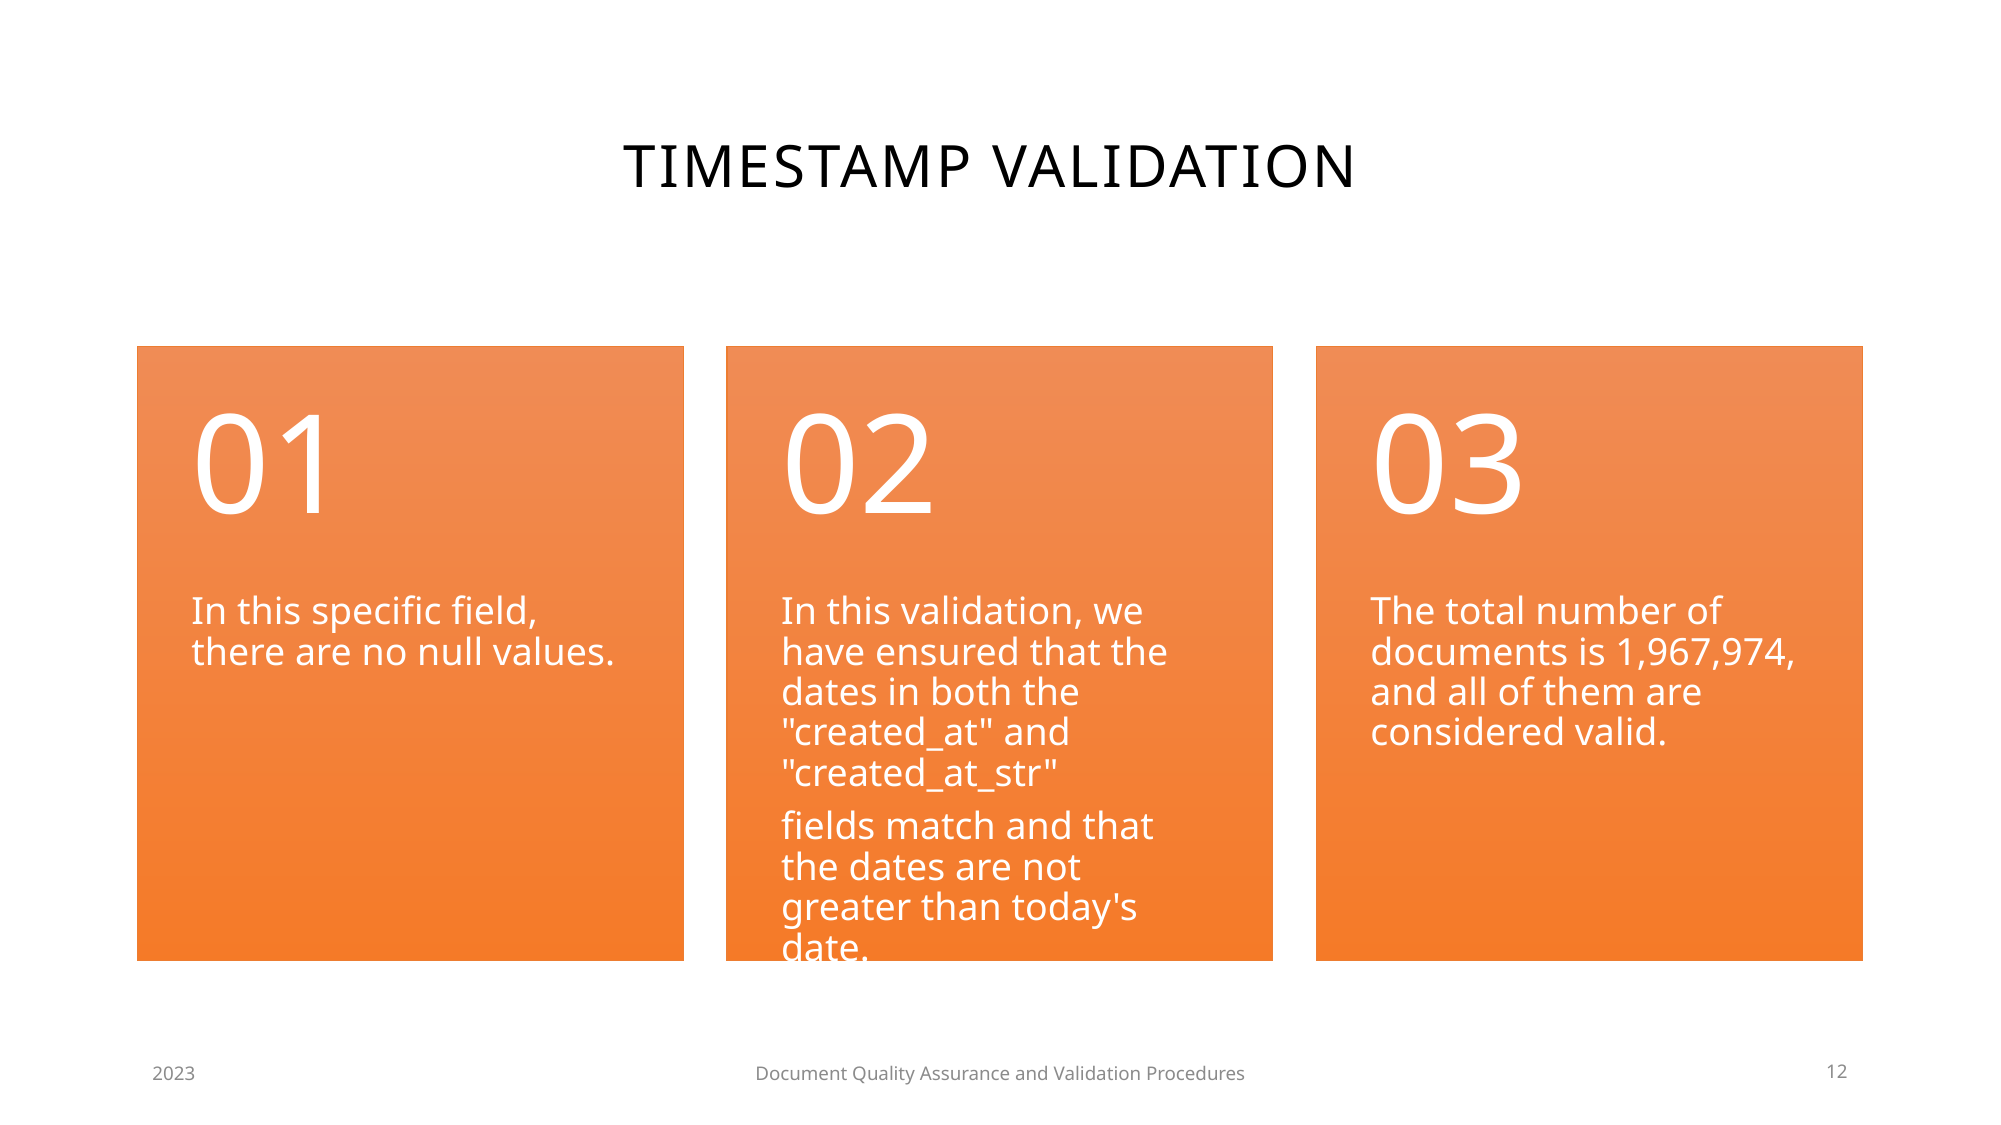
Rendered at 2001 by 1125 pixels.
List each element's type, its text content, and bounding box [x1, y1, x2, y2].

title Timestamp Validation [137, 59, 1863, 278]
footer Document Quality Assurance and Validation Procedures [662, 1042, 1338, 1103]
slide_number 2023 [137, 1042, 588, 1103]
slide_number 12 [1412, 1042, 1863, 1103]
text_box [137, 346, 1863, 961]
